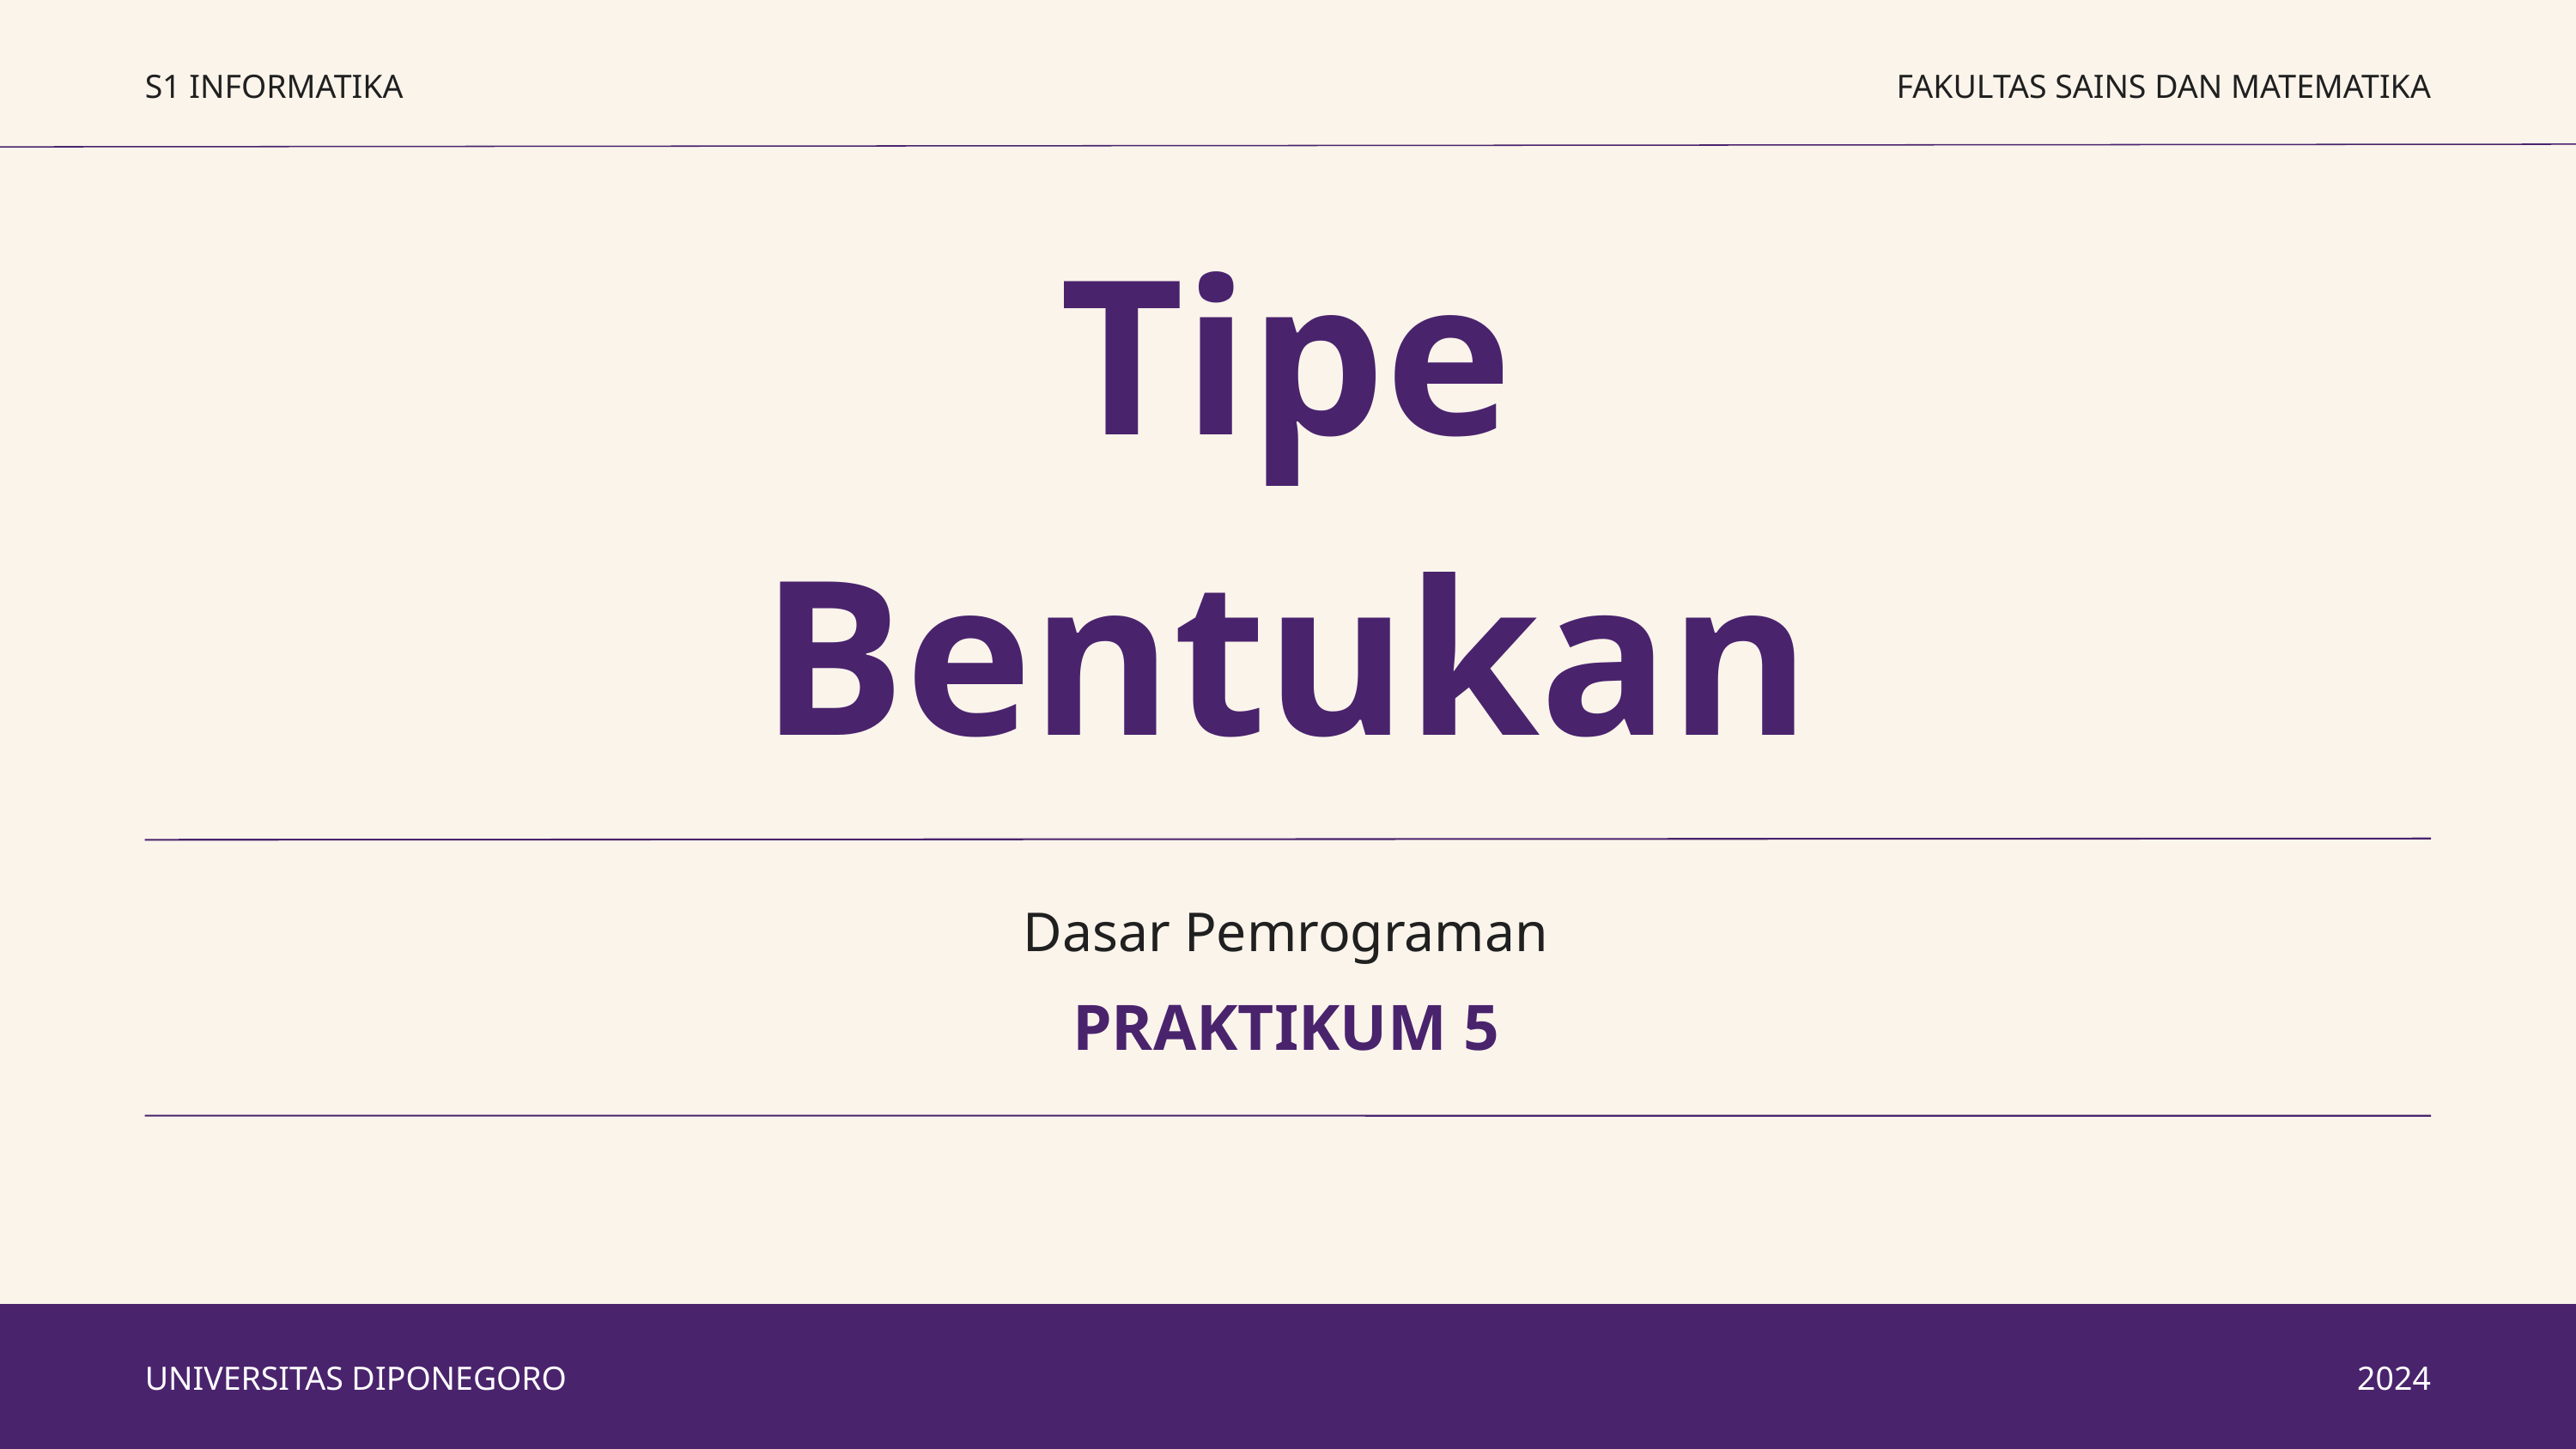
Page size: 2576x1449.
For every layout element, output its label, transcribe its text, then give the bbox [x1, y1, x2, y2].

text_box S1 INFORMATIKA [144, 59, 968, 106]
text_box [0, 1303, 2576, 1449]
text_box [144, 212, 2432, 1117]
text_box FAKULTAS SAINS DAN MATEMATIKA [1770, 59, 2432, 106]
